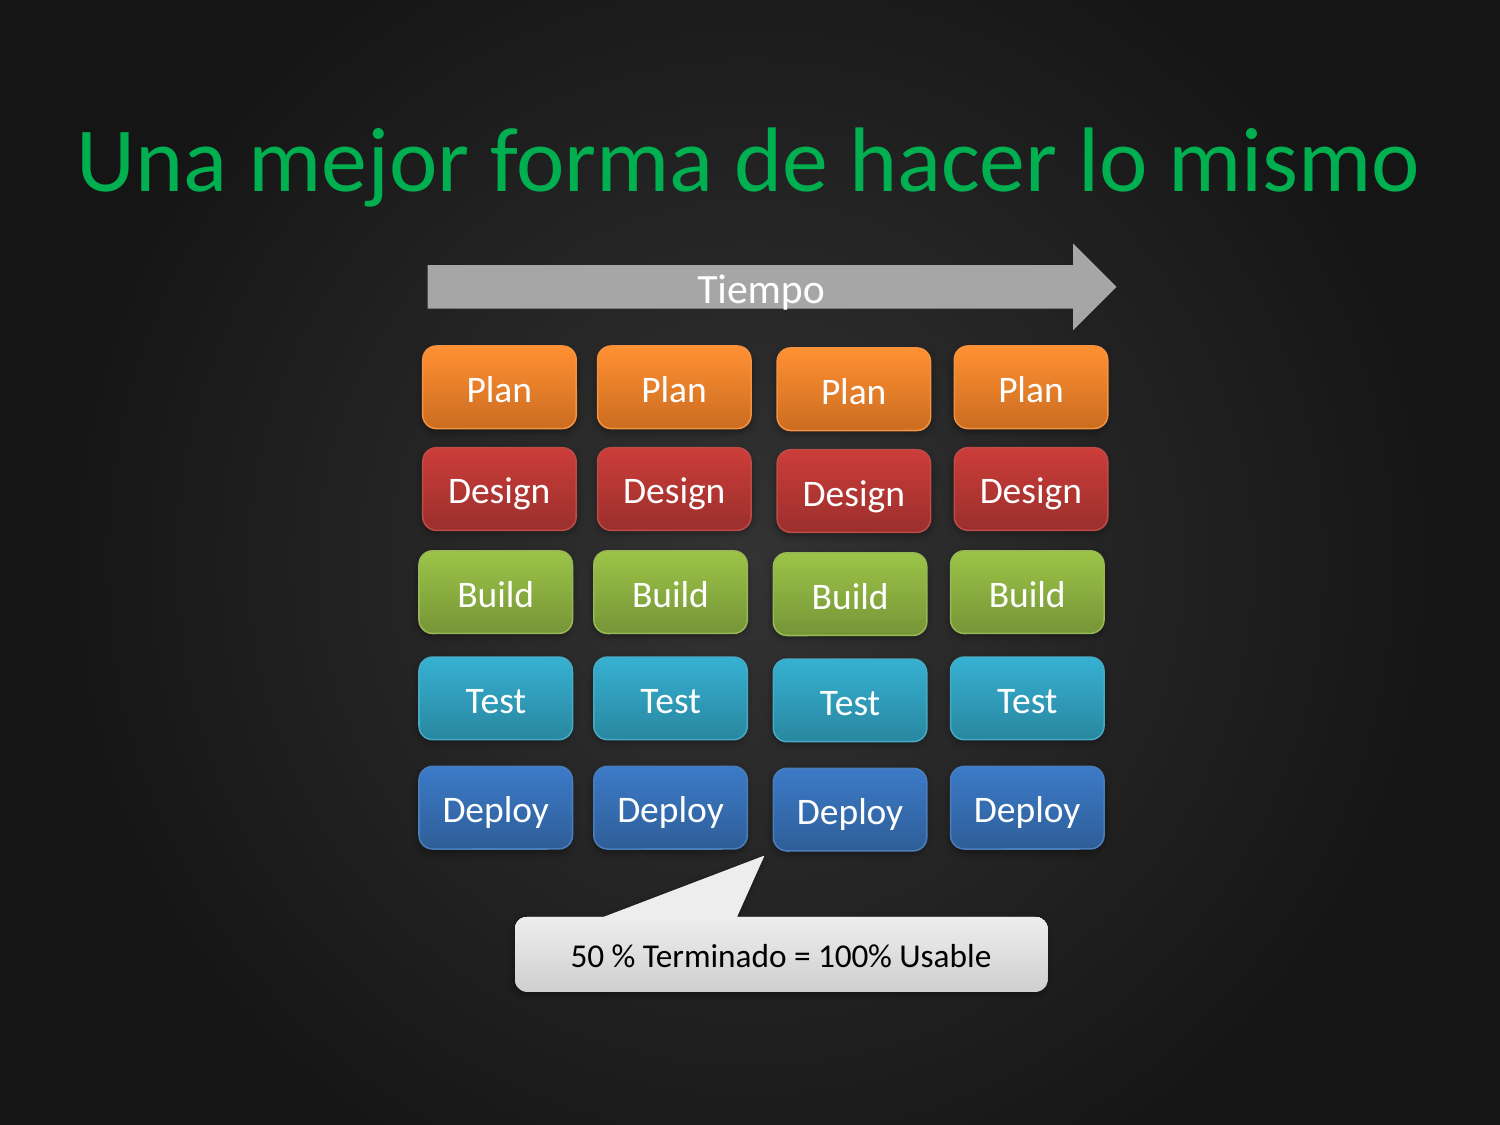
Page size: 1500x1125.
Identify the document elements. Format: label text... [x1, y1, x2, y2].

text_box Design [953, 446, 1109, 532]
text_box Tiempo [425, 241, 1119, 333]
text_box Deploy [593, 765, 749, 850]
text_box Design [596, 446, 752, 532]
text_box Test [593, 656, 749, 741]
text_box Build [949, 550, 1105, 635]
text_box Design [421, 446, 578, 532]
text_box Deploy [772, 767, 928, 852]
picture [0, 0, 1500, 1125]
title Una mejor forma de hacer lo mismo [52, 89, 1446, 221]
text_box Plan [421, 345, 578, 430]
text_box Plan [596, 345, 752, 430]
text_box Deploy [418, 765, 574, 850]
text_box Test [418, 656, 574, 741]
text_box Design [776, 448, 932, 534]
text_box Test [772, 658, 928, 743]
text_box Build [418, 550, 574, 635]
text_box Test [949, 656, 1105, 741]
text_box Deploy [949, 765, 1105, 850]
text_box Plan [776, 347, 932, 432]
text_box Plan [953, 345, 1109, 430]
text_box Build [593, 550, 749, 635]
text_box Build [772, 552, 928, 637]
text_box 50 % Terminado = 100% Usable [514, 855, 1049, 993]
